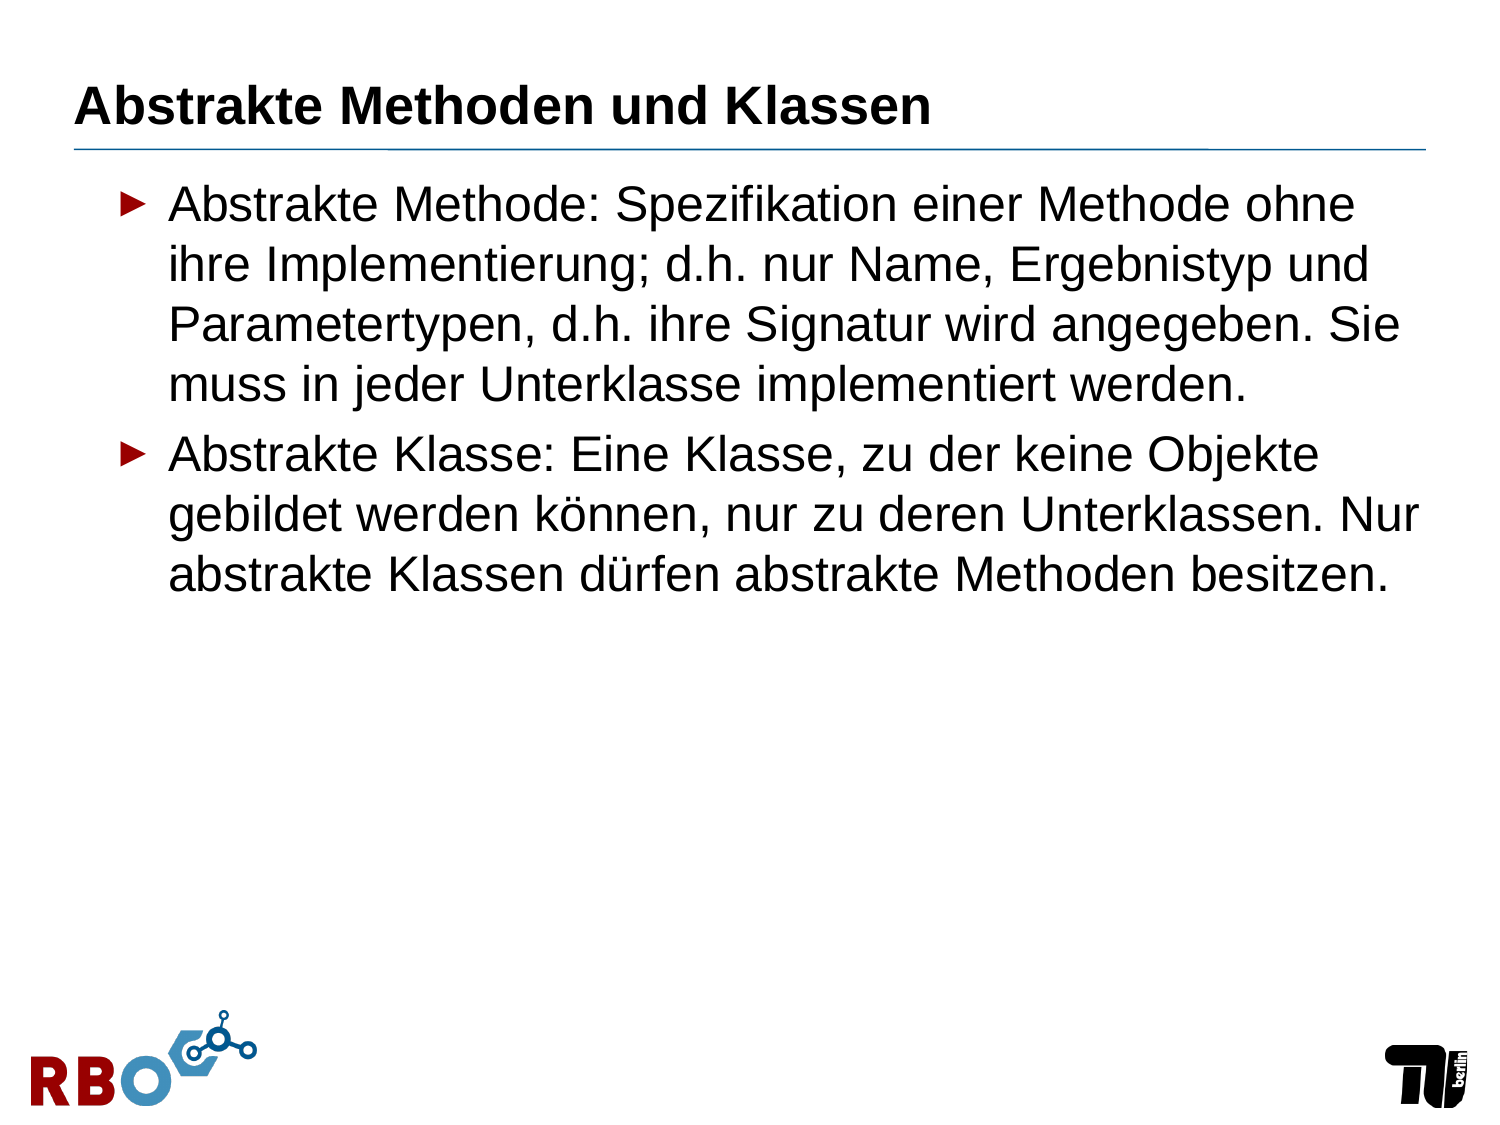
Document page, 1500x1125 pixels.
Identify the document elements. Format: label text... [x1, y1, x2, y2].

picture [31, 1010, 257, 1106]
list Abstrakte Methode: Spezifikation einer Methode ohne ihre Implementierung; d.h. nur Name, Ergebnistyp und Parametertypen, d.h. ihre Signatur wird angegeben. Sie muss in jeder Unterklasse implementiert werden. Abstrakte Klasse: Eine Klasse, zu der keine Objekte gebildet werden können, nur zu deren Unterklassen. Nur abstrakte Klassen dürfen abstrakte Methoden besitzen. [73, 171, 1425, 1045]
title Abstrakte Methoden und Klassen [73, 70, 1425, 171]
picture [1377, 1045, 1468, 1108]
